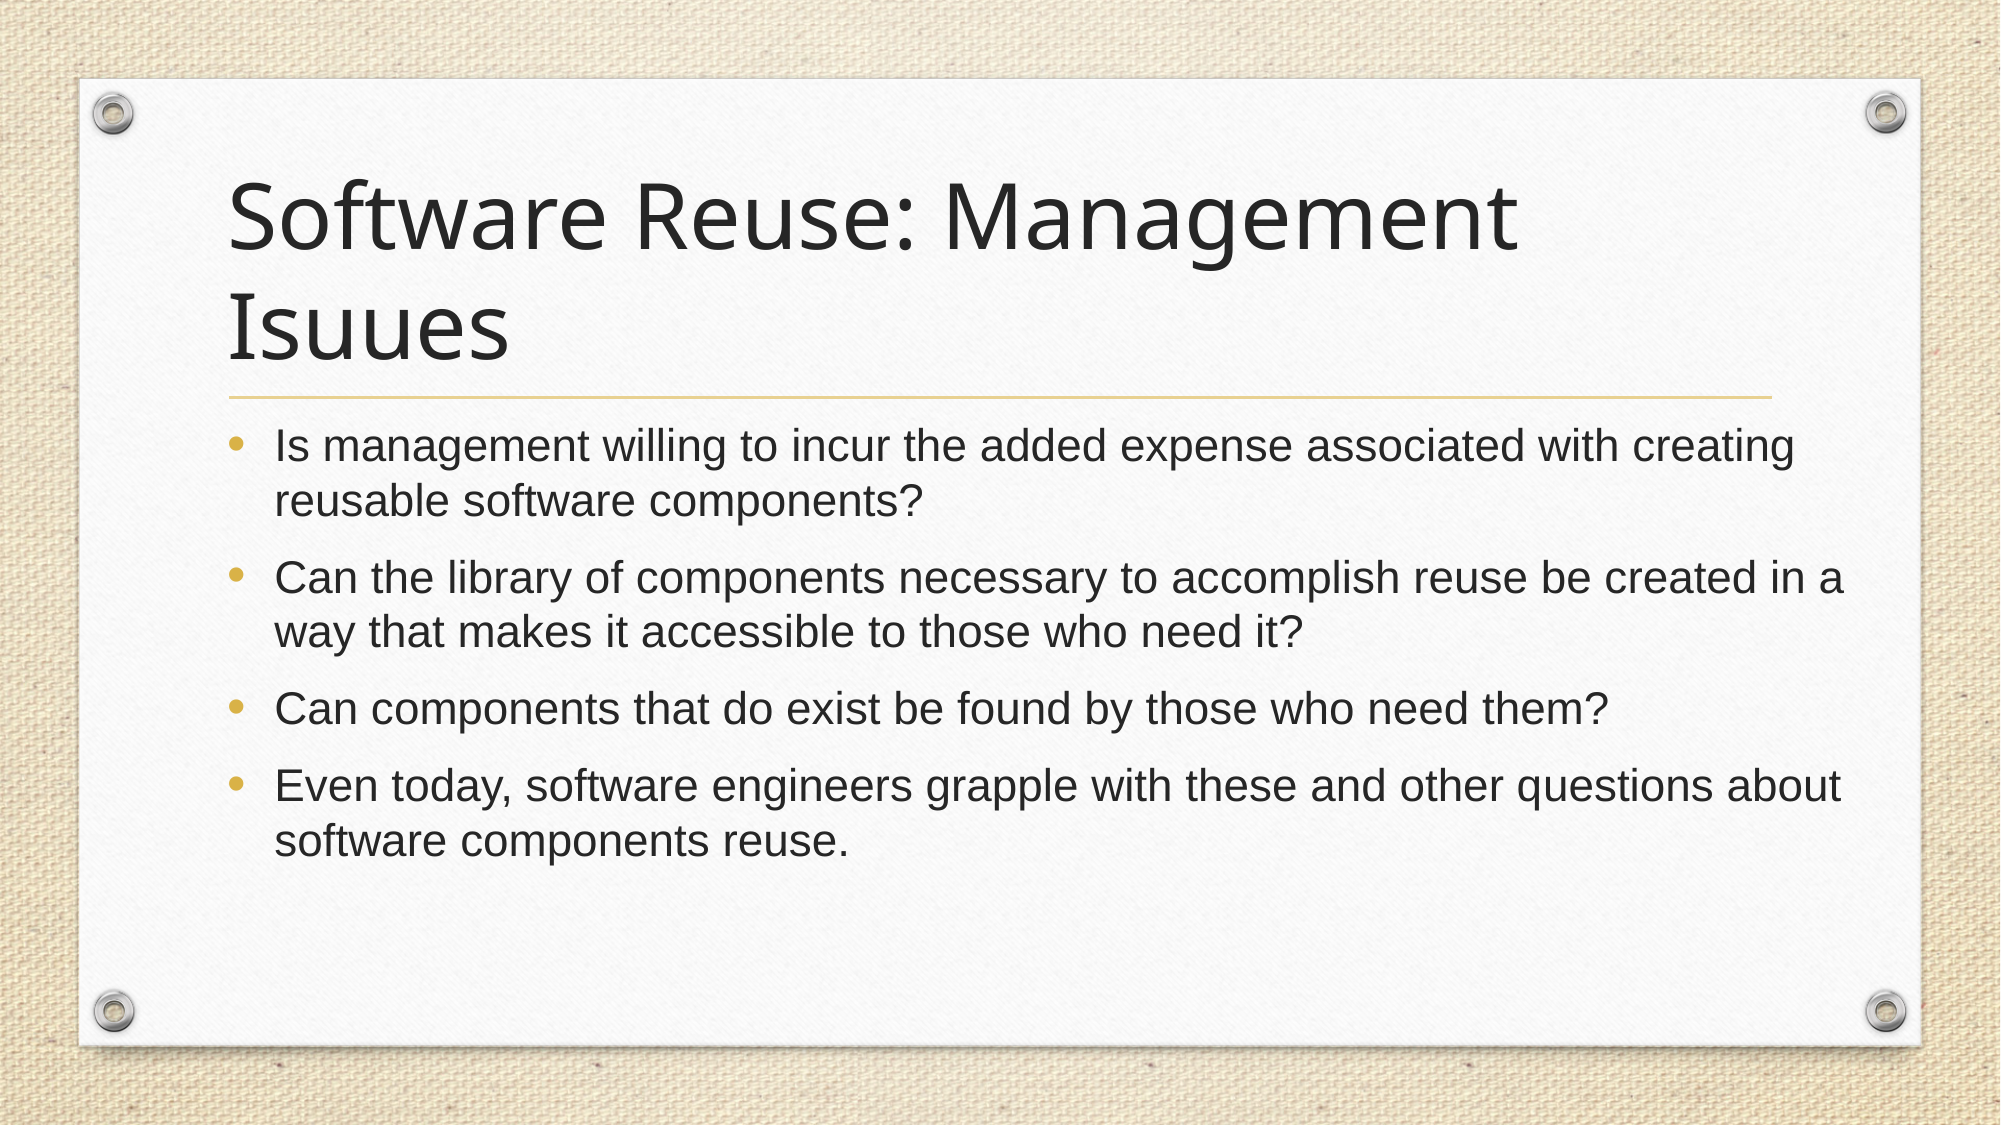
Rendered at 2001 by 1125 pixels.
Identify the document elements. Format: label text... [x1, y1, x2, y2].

list Is management willing to incur the added expense associated with creating reusable software components? Can the library of components necessary to accomplish reuse be created in a way that makes it accessible to those who need it? Can components that do exist be found by those who need them? Even today, software engineers grapple with these and other questions about software components reuse. [212, 408, 1884, 1053]
title Software Reuse: Management Isuues [212, 161, 1788, 375]
picture [0, 0, 2001, 1125]
